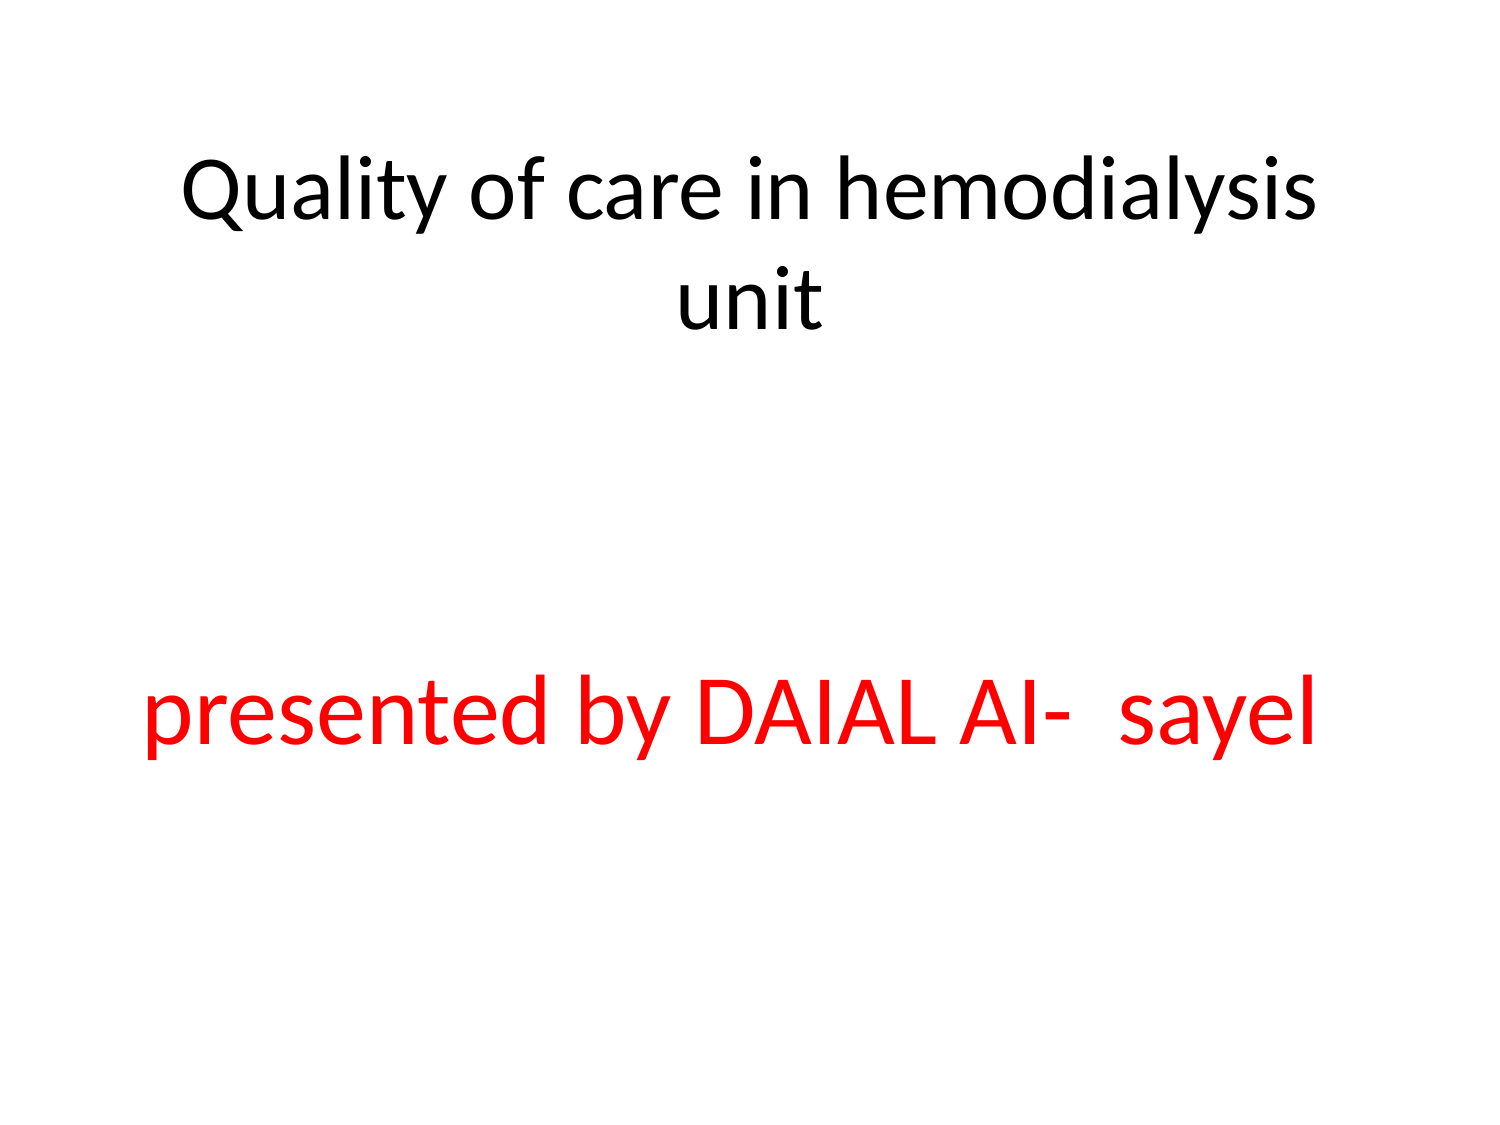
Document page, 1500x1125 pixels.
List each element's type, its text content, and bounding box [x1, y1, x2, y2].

title Quality of care in hemodialysis unit [112, 99, 1388, 375]
subtitle presented by DAIAL AI- sayel [75, 637, 1388, 925]
